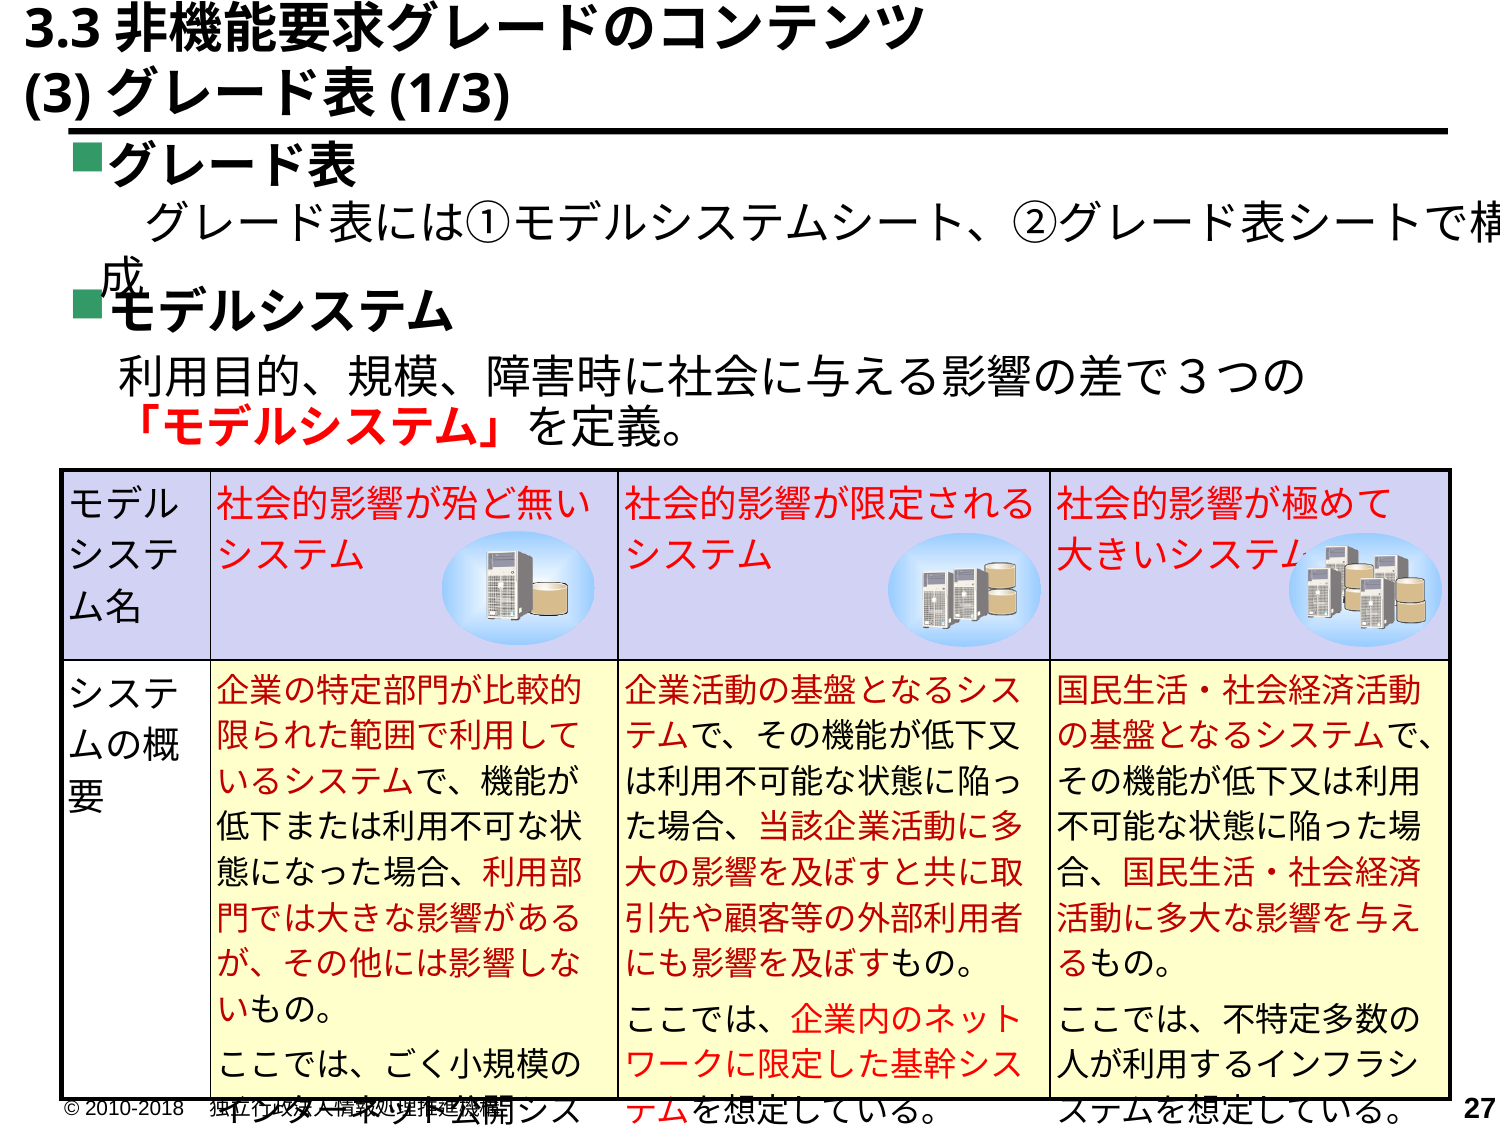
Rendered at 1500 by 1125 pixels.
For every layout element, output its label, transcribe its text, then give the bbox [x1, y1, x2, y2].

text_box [1288, 532, 1443, 648]
table_header 社会的影響が殆ど無いシステム [211, 472, 617, 659]
table_cell システムの概要 [64, 661, 210, 1086]
table_cell 企業活動の基盤となるシステムで、その機能が低下又は利用不可能な状態に陥った場合、当該企業活動に多大の影響を及ぼすと共に取引先や顧客等の外部利用者にも影響を及ぼすもの。 ここでは、企業内のネットワークに限定した基幹システムを想定している。 [619, 661, 1049, 1097]
table_header 社会的影響が限定されるシステム [619, 472, 1049, 659]
table_cell 国民生活・社会経済活動の基盤となるシステムで、その機能が低下又は利用不可能な状態に陥った場合、国民生活・社会経済活動に多大な影響を与えるもの。 ここでは、不特定多数の人が利用するインフラシステムを想定している。 [1051, 661, 1448, 1097]
text_box モデルシステム 利用目的、規模、障害時に社会に与える影響の差で３つの 「モデルシステム」を定義。 [69, 304, 1500, 454]
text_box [887, 532, 1042, 648]
table_cell 企業の特定部門が比較的限られた範囲で利用しているシステムで、機能が低下または利用不可な状態になった場合、利用部門では大きな影響があるが、その他には影響しないもの。 ここでは、ごく小規模のインターネット公開システムを想定している。 [211, 661, 617, 1097]
text_box © 2010-2018 独立行政法人情報処理推進機構 [49, 1086, 516, 1125]
table_header モデル システム名 [64, 472, 210, 659]
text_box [441, 530, 596, 646]
table_header 社会的影響が極めて 大きいシステム [1051, 472, 1448, 659]
text_box グレード表 グレード表には①モデルシステムシート、②グレード表シートで構成 [68, 133, 1500, 304]
text_box 3.3非機能要求グレードのコンテンツ (3)グレード表(1/3) [9, 0, 1375, 131]
